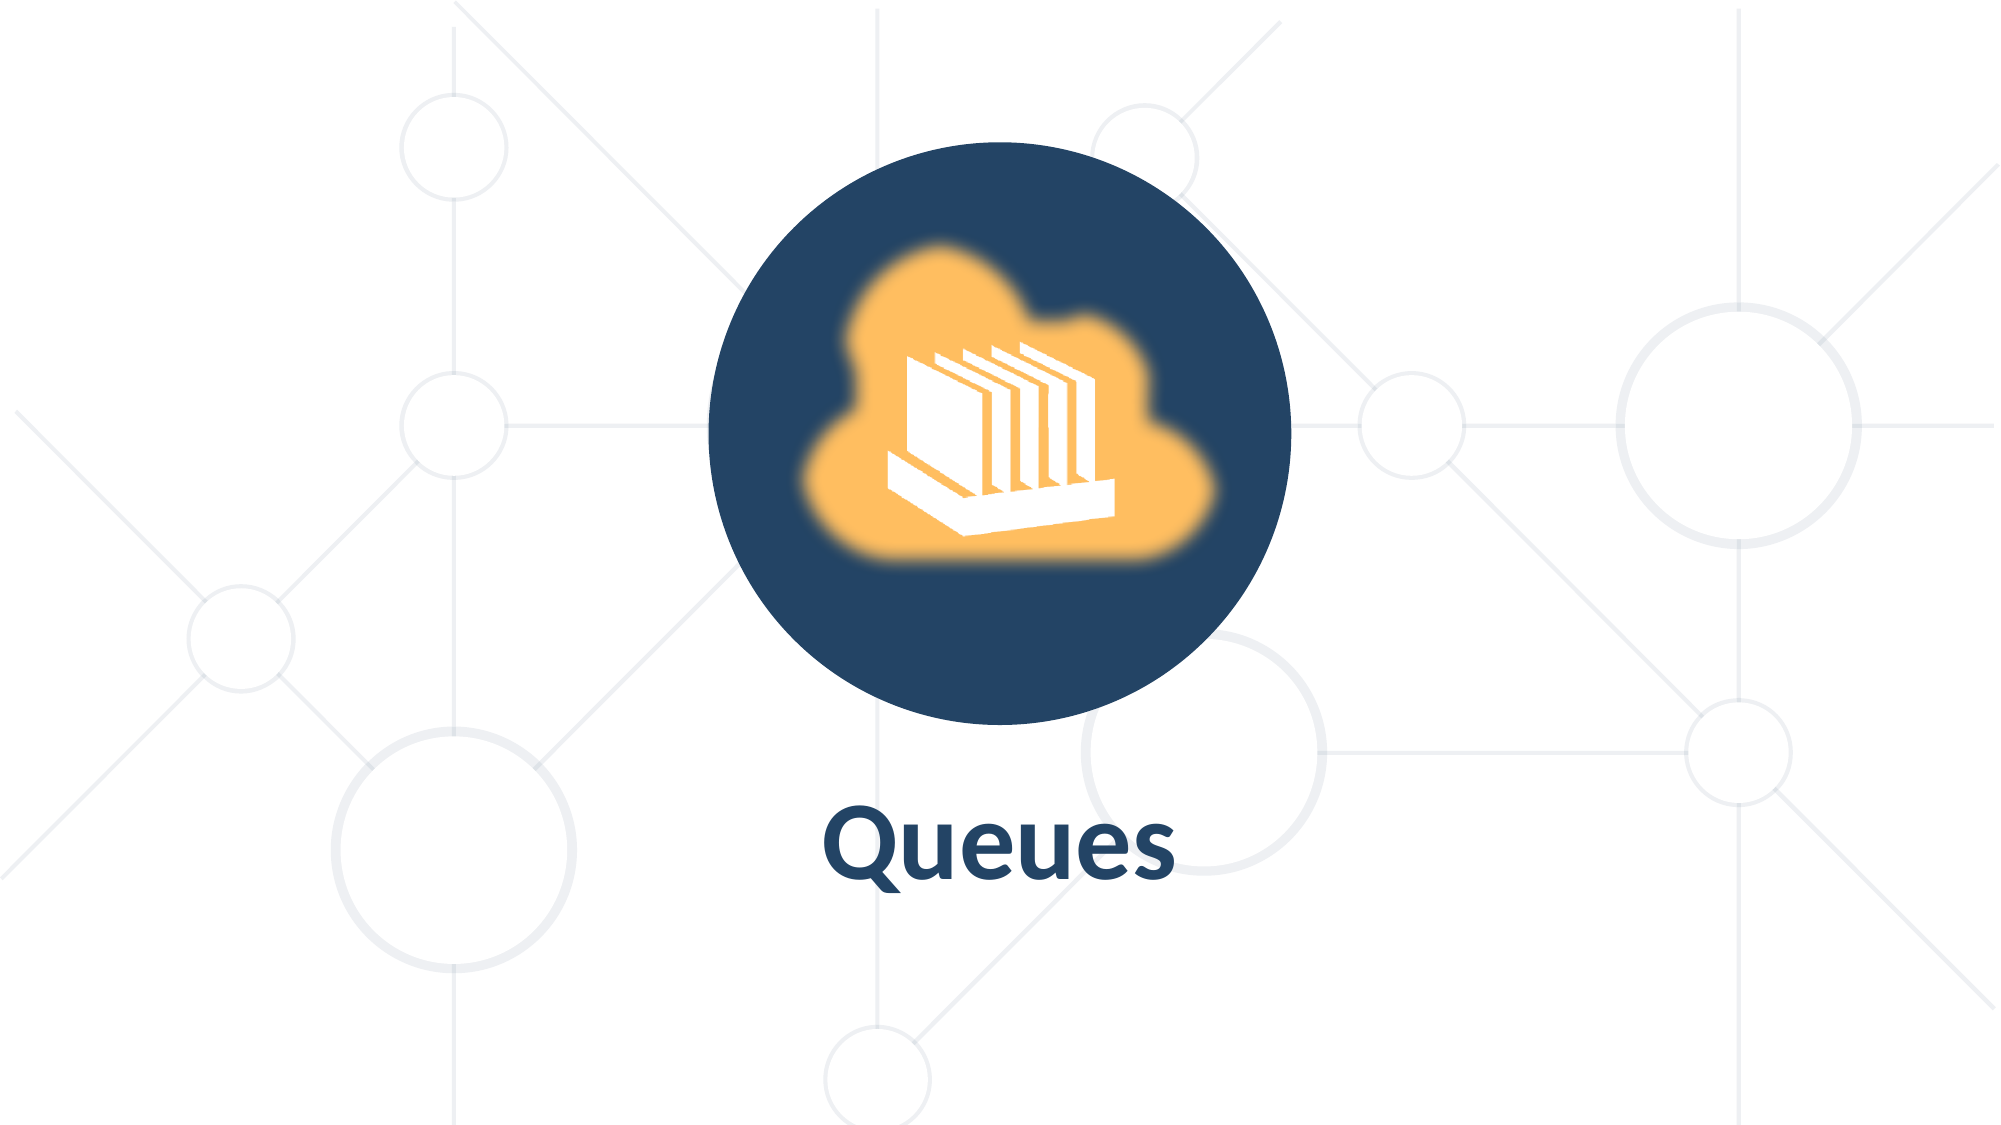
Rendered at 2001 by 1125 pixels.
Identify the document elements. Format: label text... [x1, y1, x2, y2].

title Queues [100, 771, 1900, 898]
picture [783, 226, 1234, 578]
